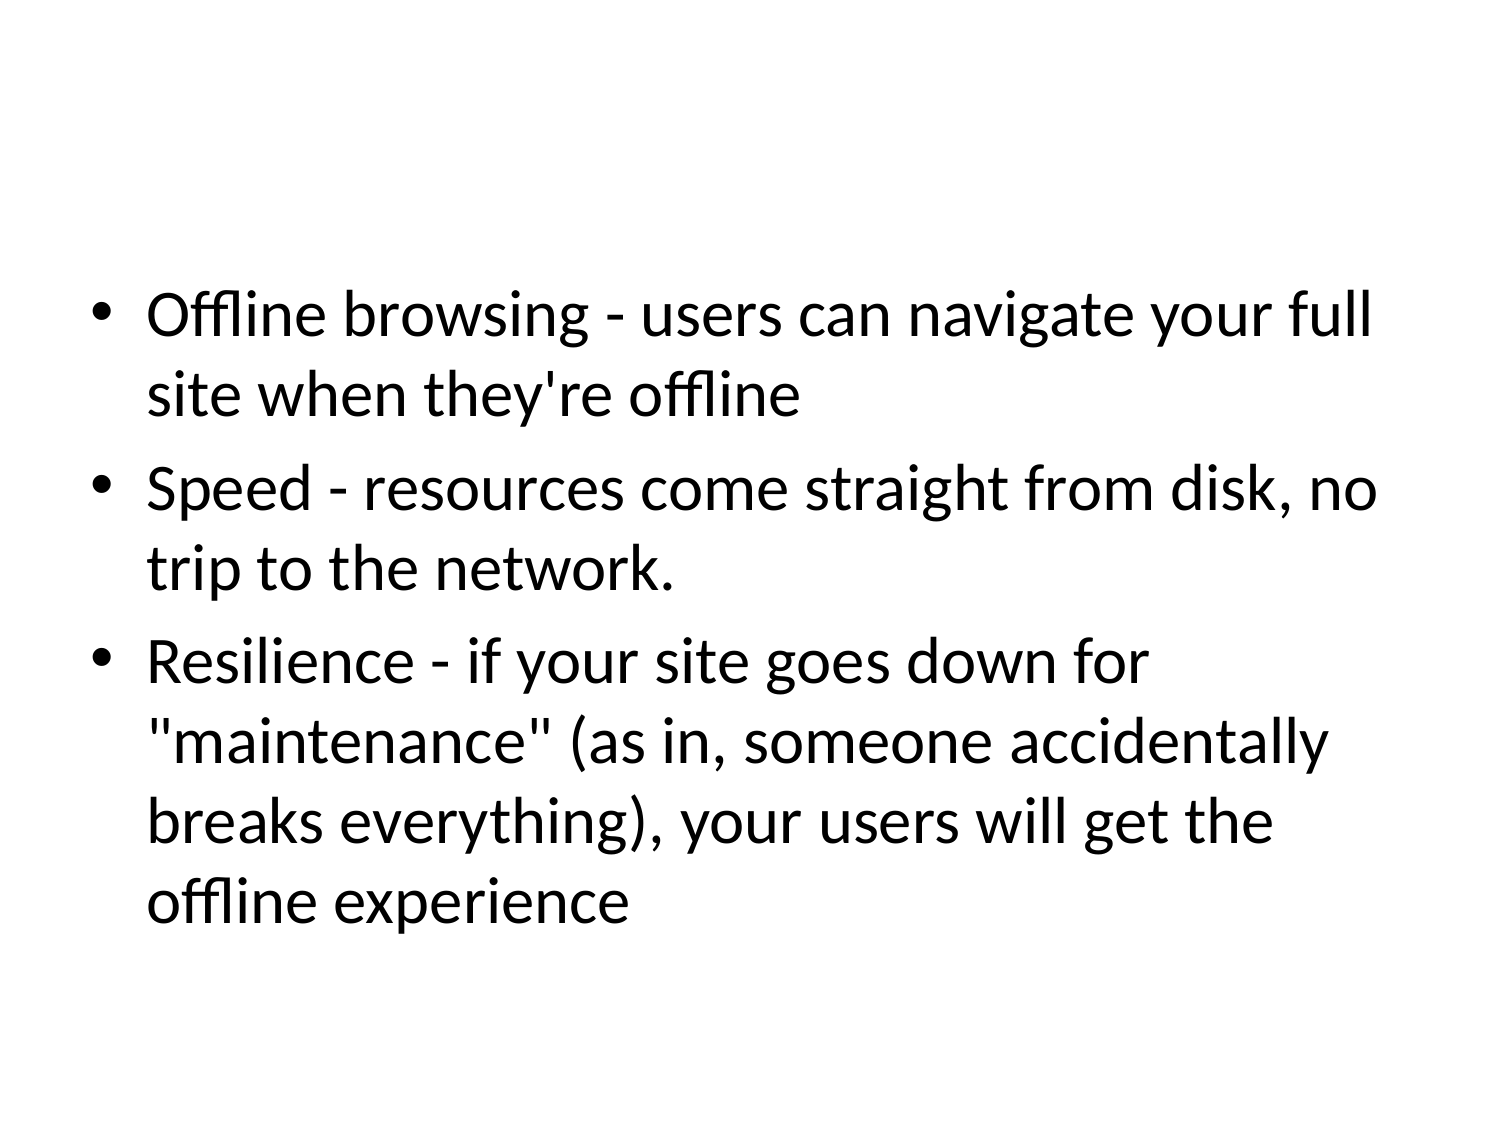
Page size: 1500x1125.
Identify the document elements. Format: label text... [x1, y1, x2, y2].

list Offline browsing - users can navigate your full site when they're offline Speed - resources come straight from disk, no trip to the network. Resilience - if your site goes down for "maintenance" (as in, someone accidentally breaks everything), your users will get the offline experience [75, 262, 1425, 1005]
